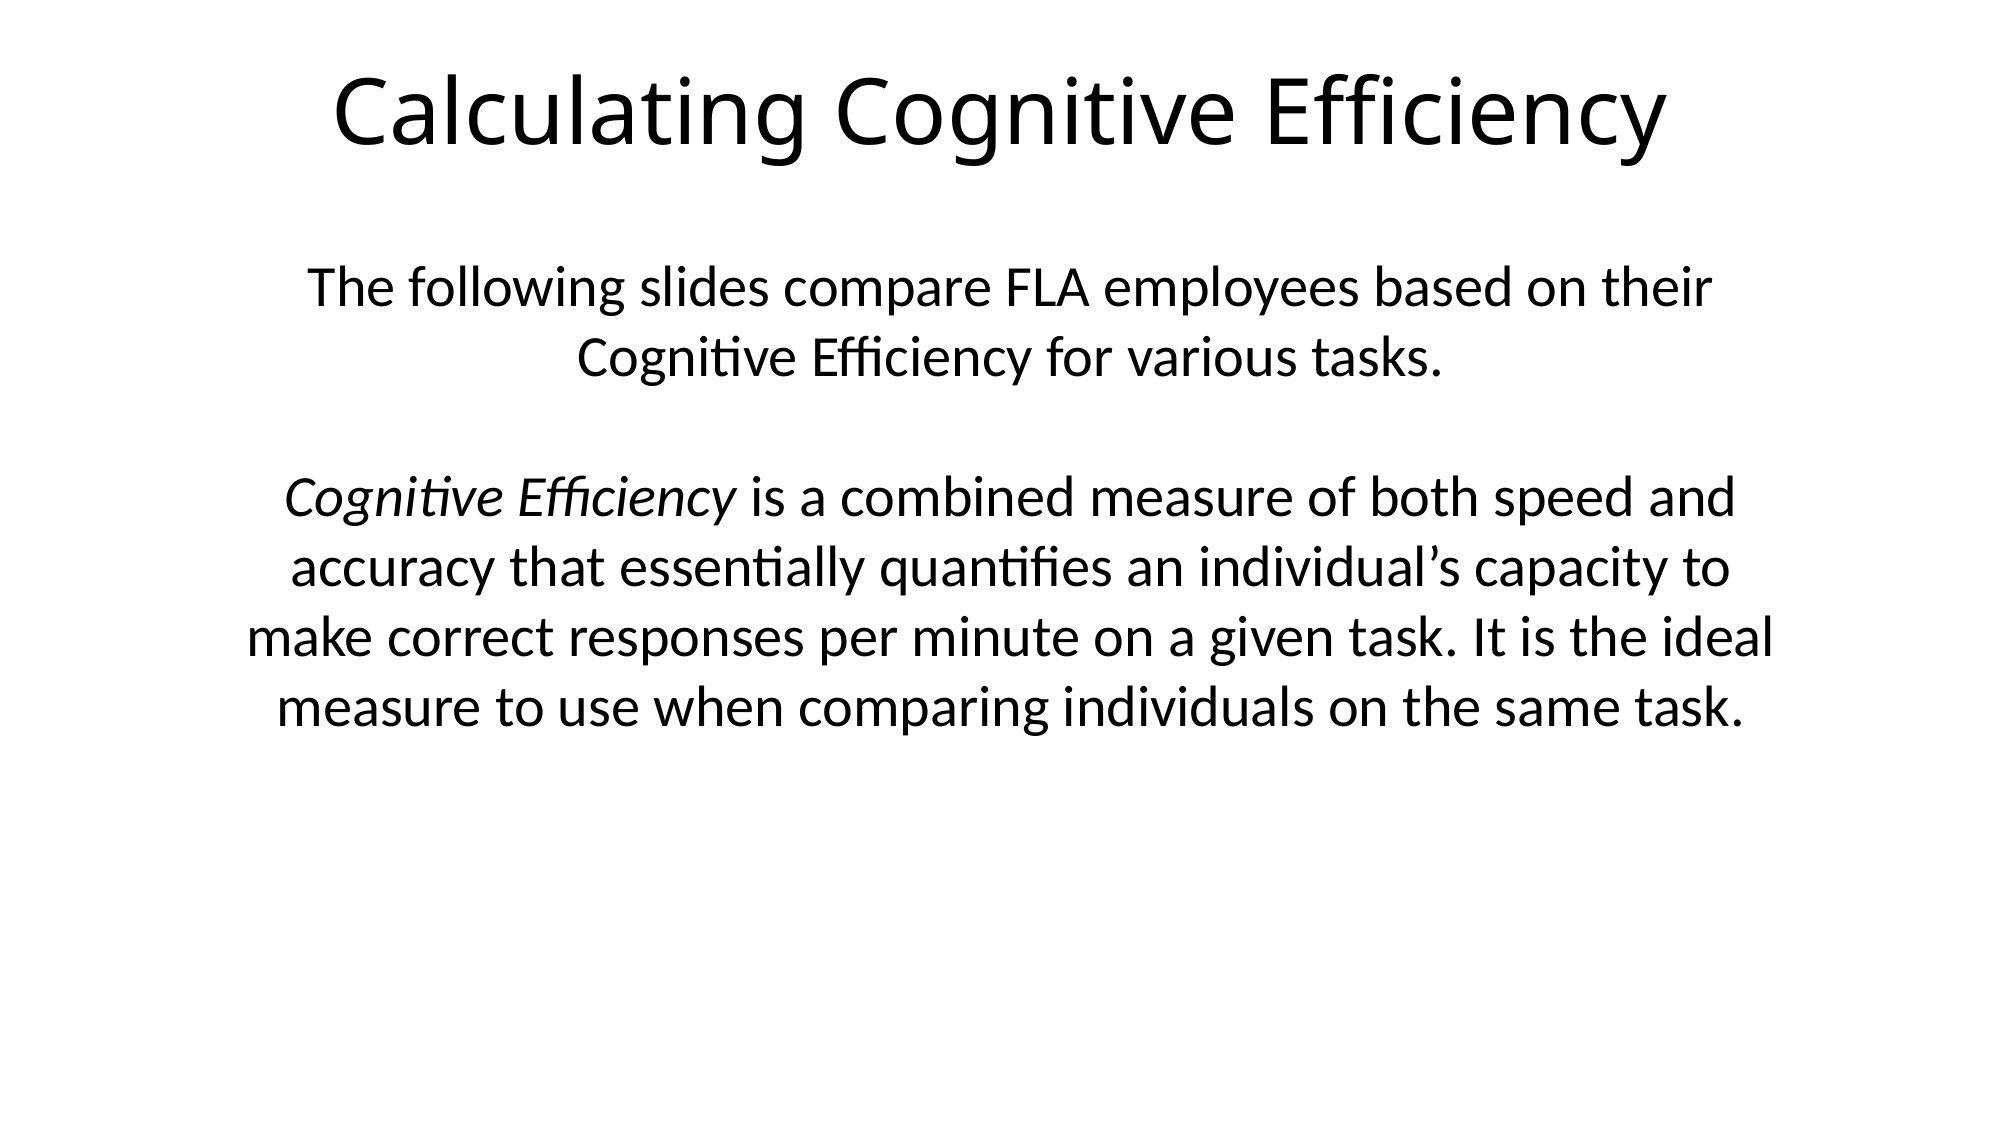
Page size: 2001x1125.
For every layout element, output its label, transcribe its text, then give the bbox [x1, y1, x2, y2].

text_box The following slides compare FLA employees based on their Cognitive Efficiency for various tasks. Cognitive Efficiency is a combined measure of both speed and accuracy that essentially quantifies an individual’s capacity to make correct responses per minute on a given task. It is the ideal measure to use when comparing individuals on the same task. [214, 241, 1808, 746]
title Calculating Cognitive Efficiency [137, 6, 1863, 224]
